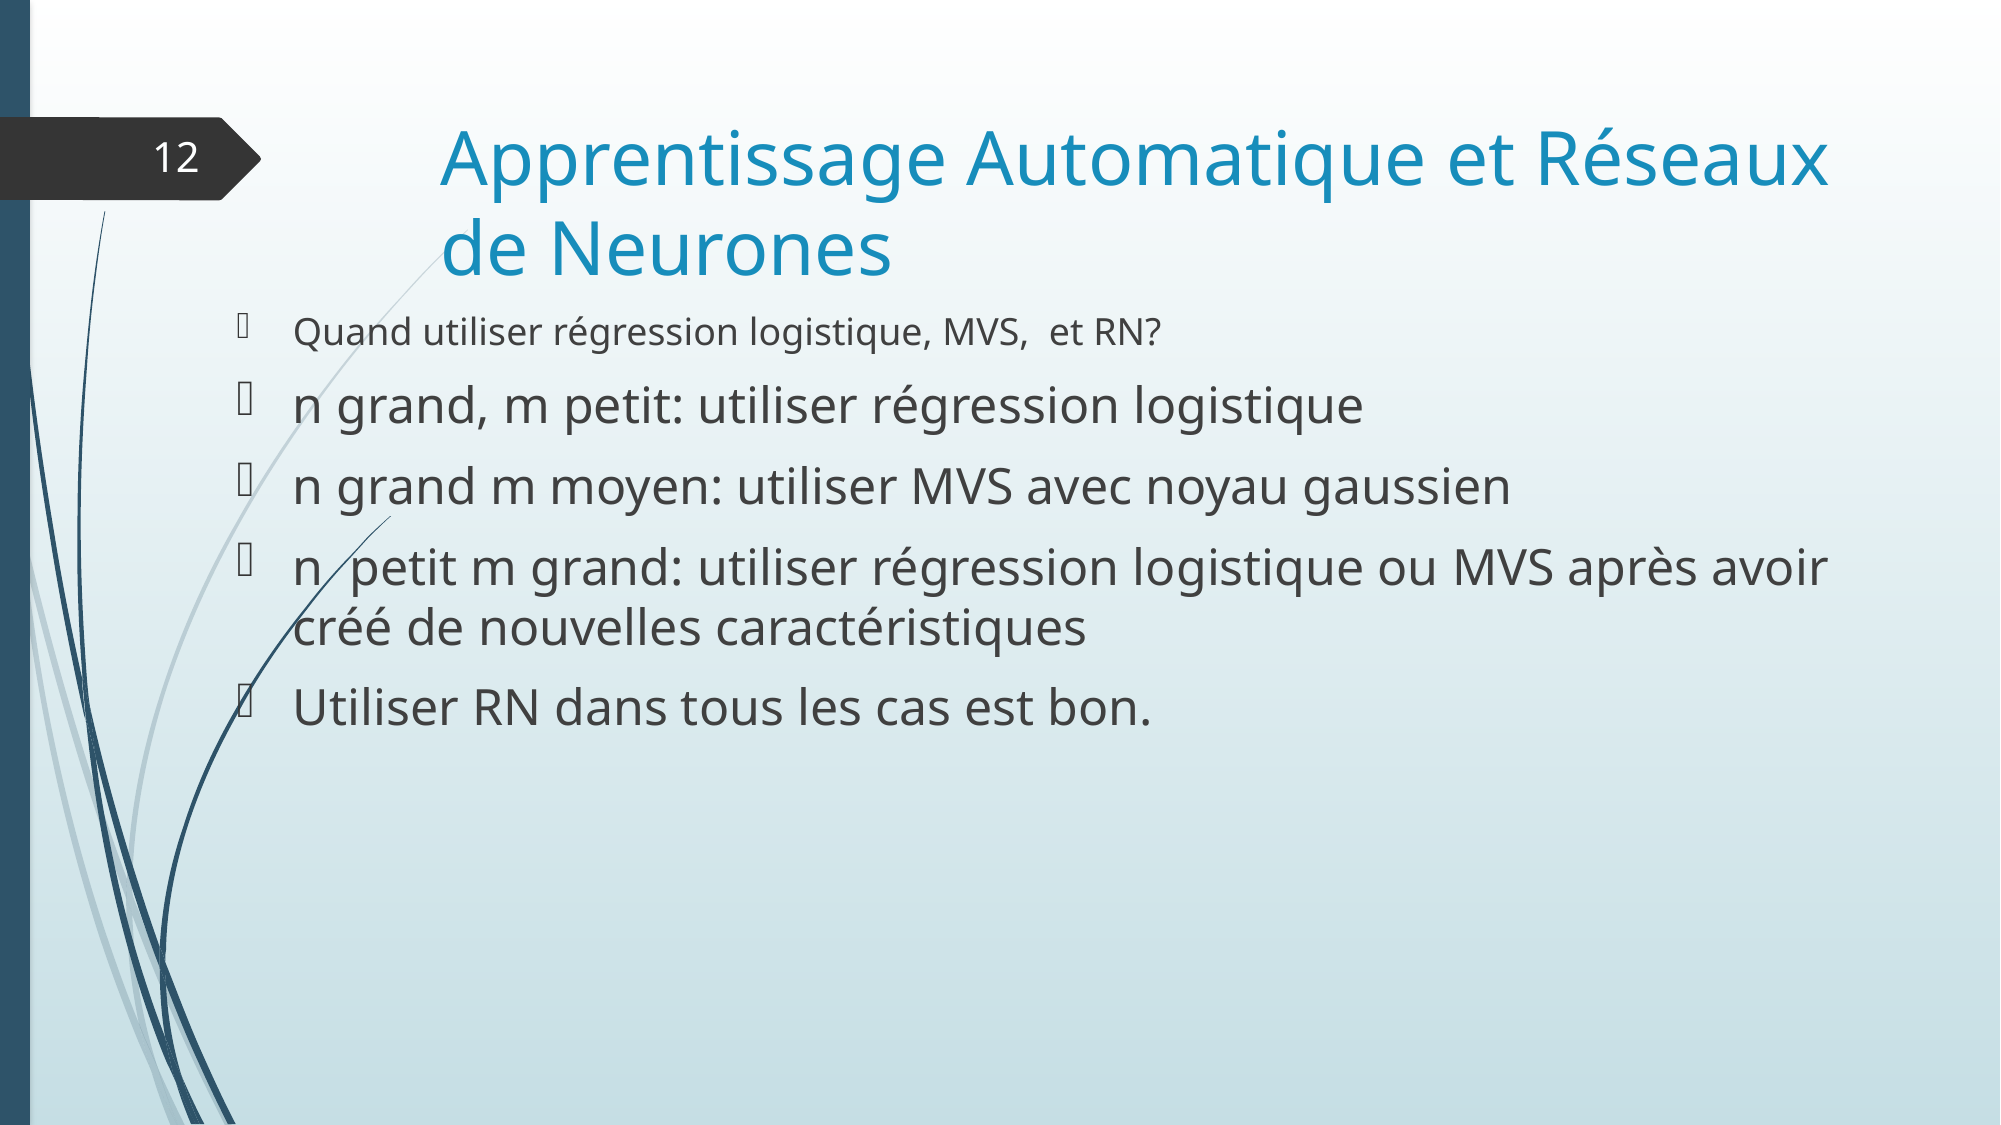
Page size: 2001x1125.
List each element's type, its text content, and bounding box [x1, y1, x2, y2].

list Quand utiliser régression logistique, MVS, et RN? n grand, m petit: utiliser régression logistique n grand m moyen: utiliser MVS avec noyau gaussien n petit m grand: utiliser régression logistique ou MVS après avoir créé de nouvelles caractéristiques Utiliser RN dans tous les cas est bon. [221, 299, 1918, 1081]
slide_number 12 [87, 129, 216, 190]
title Apprentissage Automatique et Réseaux de Neurones [425, 102, 1888, 299]
